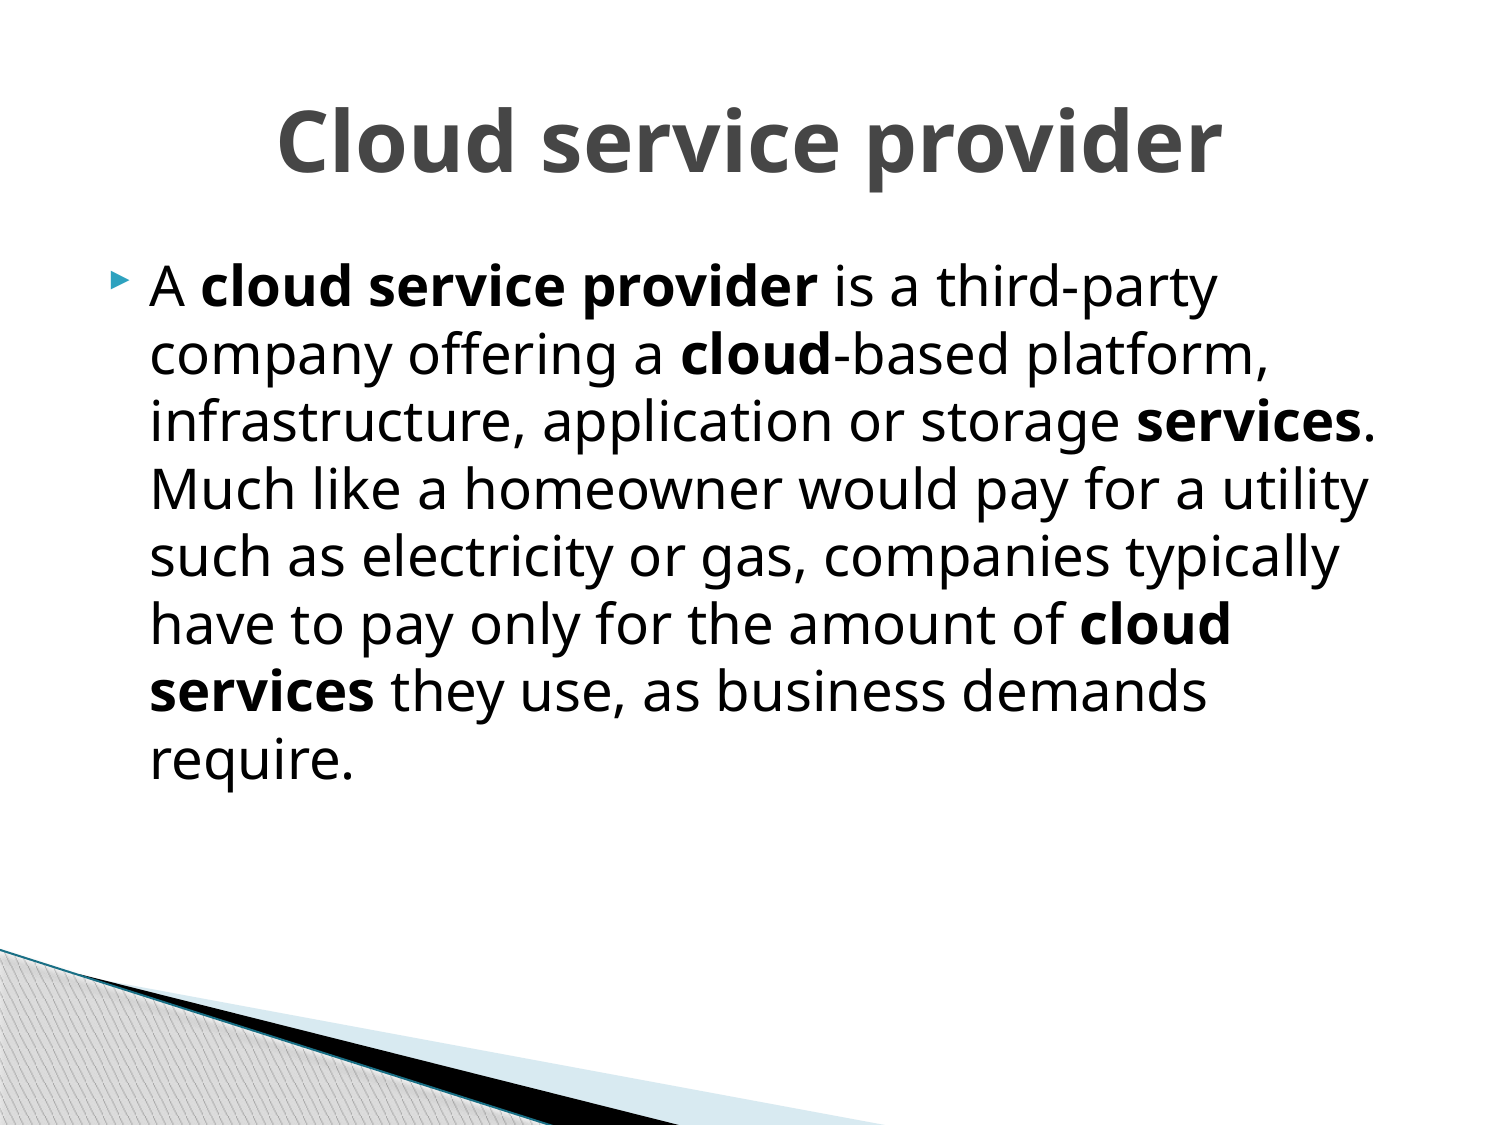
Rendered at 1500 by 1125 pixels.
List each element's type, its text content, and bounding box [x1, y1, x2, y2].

title Cloud service provider [75, 45, 1425, 233]
list A cloud service provider is a third-party company offering a cloud-based platform, infrastructure, application or storage services. Much like a homeowner would pay for a utility such as electricity or gas, companies typically have to pay only for the amount of cloud services they use, as business demands require. [75, 243, 1425, 986]
